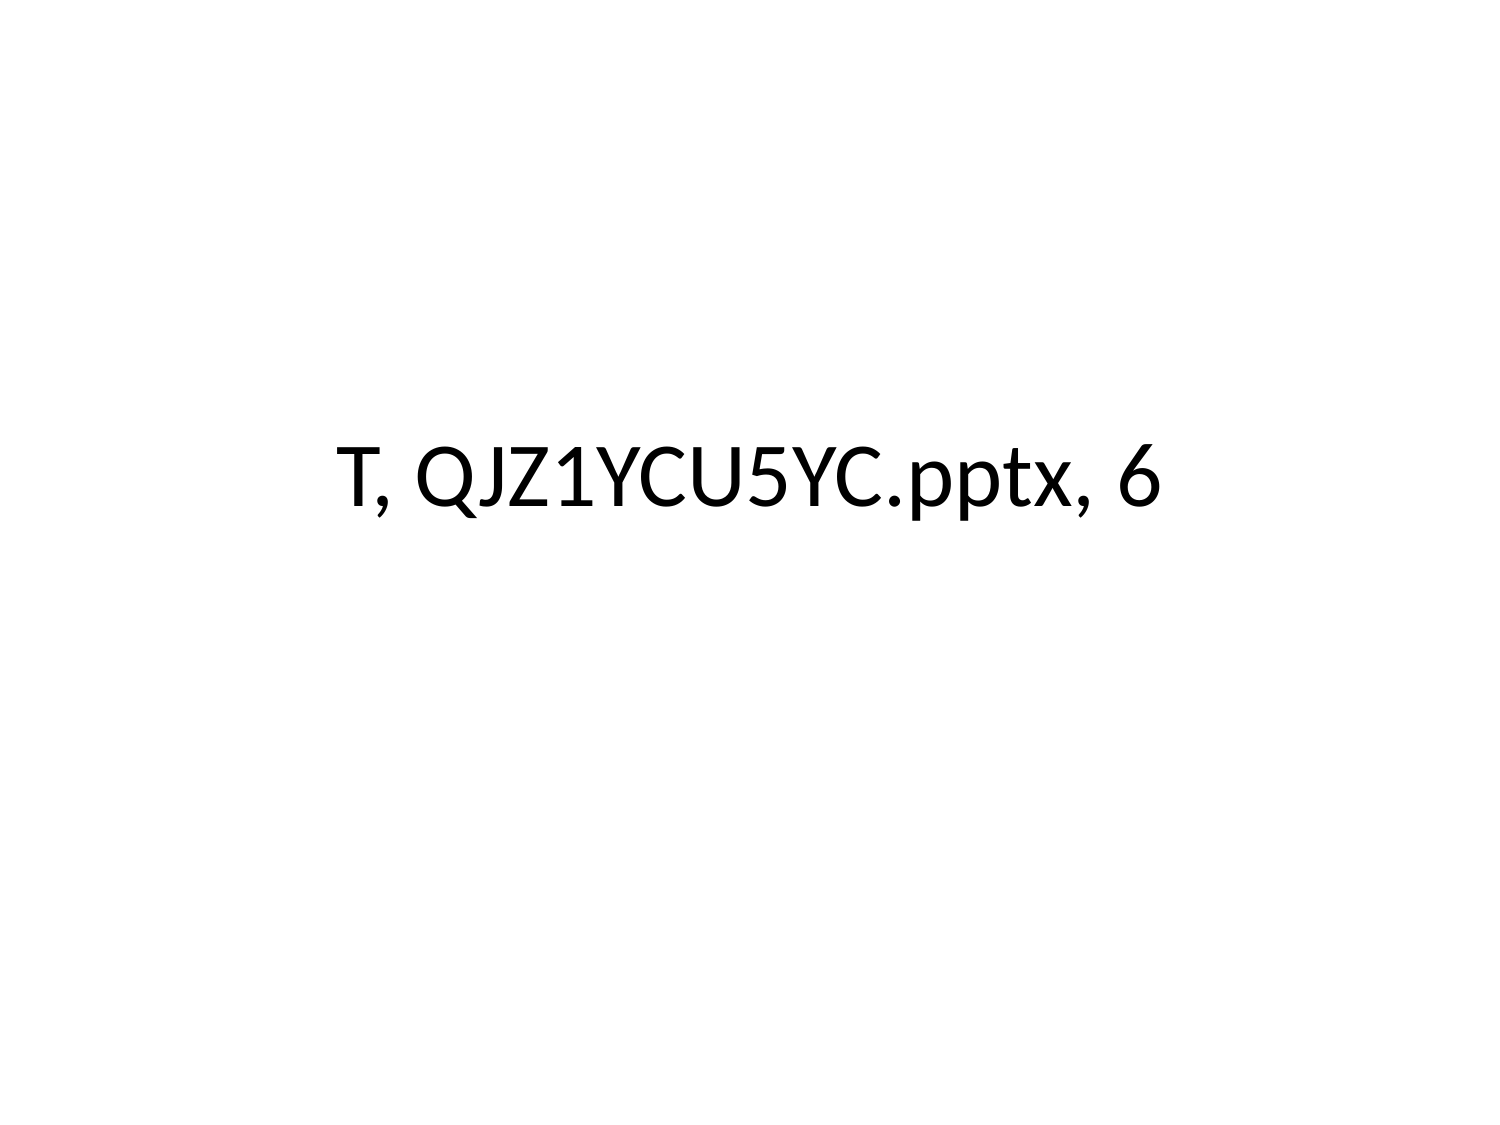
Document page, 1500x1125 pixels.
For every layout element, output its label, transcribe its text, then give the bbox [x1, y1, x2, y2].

title T, QJZ1YCU5YC.pptx, 6 [112, 349, 1388, 591]
